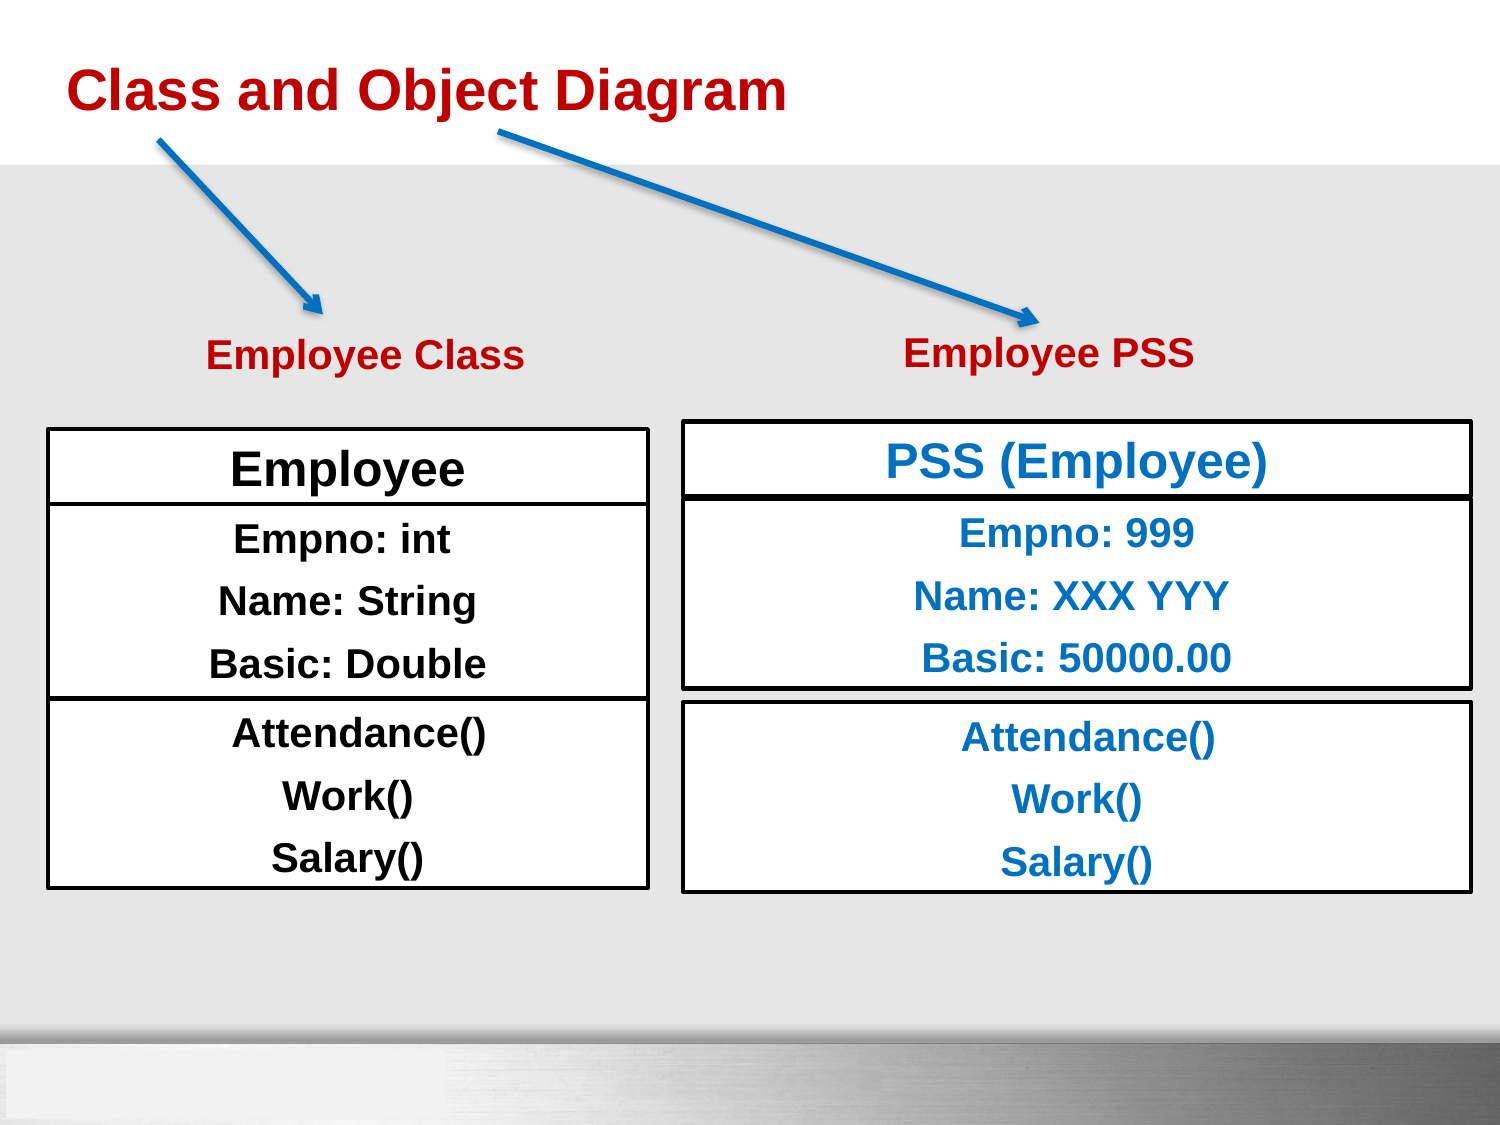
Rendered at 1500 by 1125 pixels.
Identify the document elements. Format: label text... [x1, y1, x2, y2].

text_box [497, 130, 1040, 324]
title Class and Object Diagram [65, 37, 1042, 137]
text_box Employee PSS [835, 317, 1262, 386]
picture [0, 1044, 1500, 1125]
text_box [158, 139, 324, 315]
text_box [683, 421, 1472, 895]
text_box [47, 428, 649, 891]
text_box Employee Class [152, 319, 579, 388]
